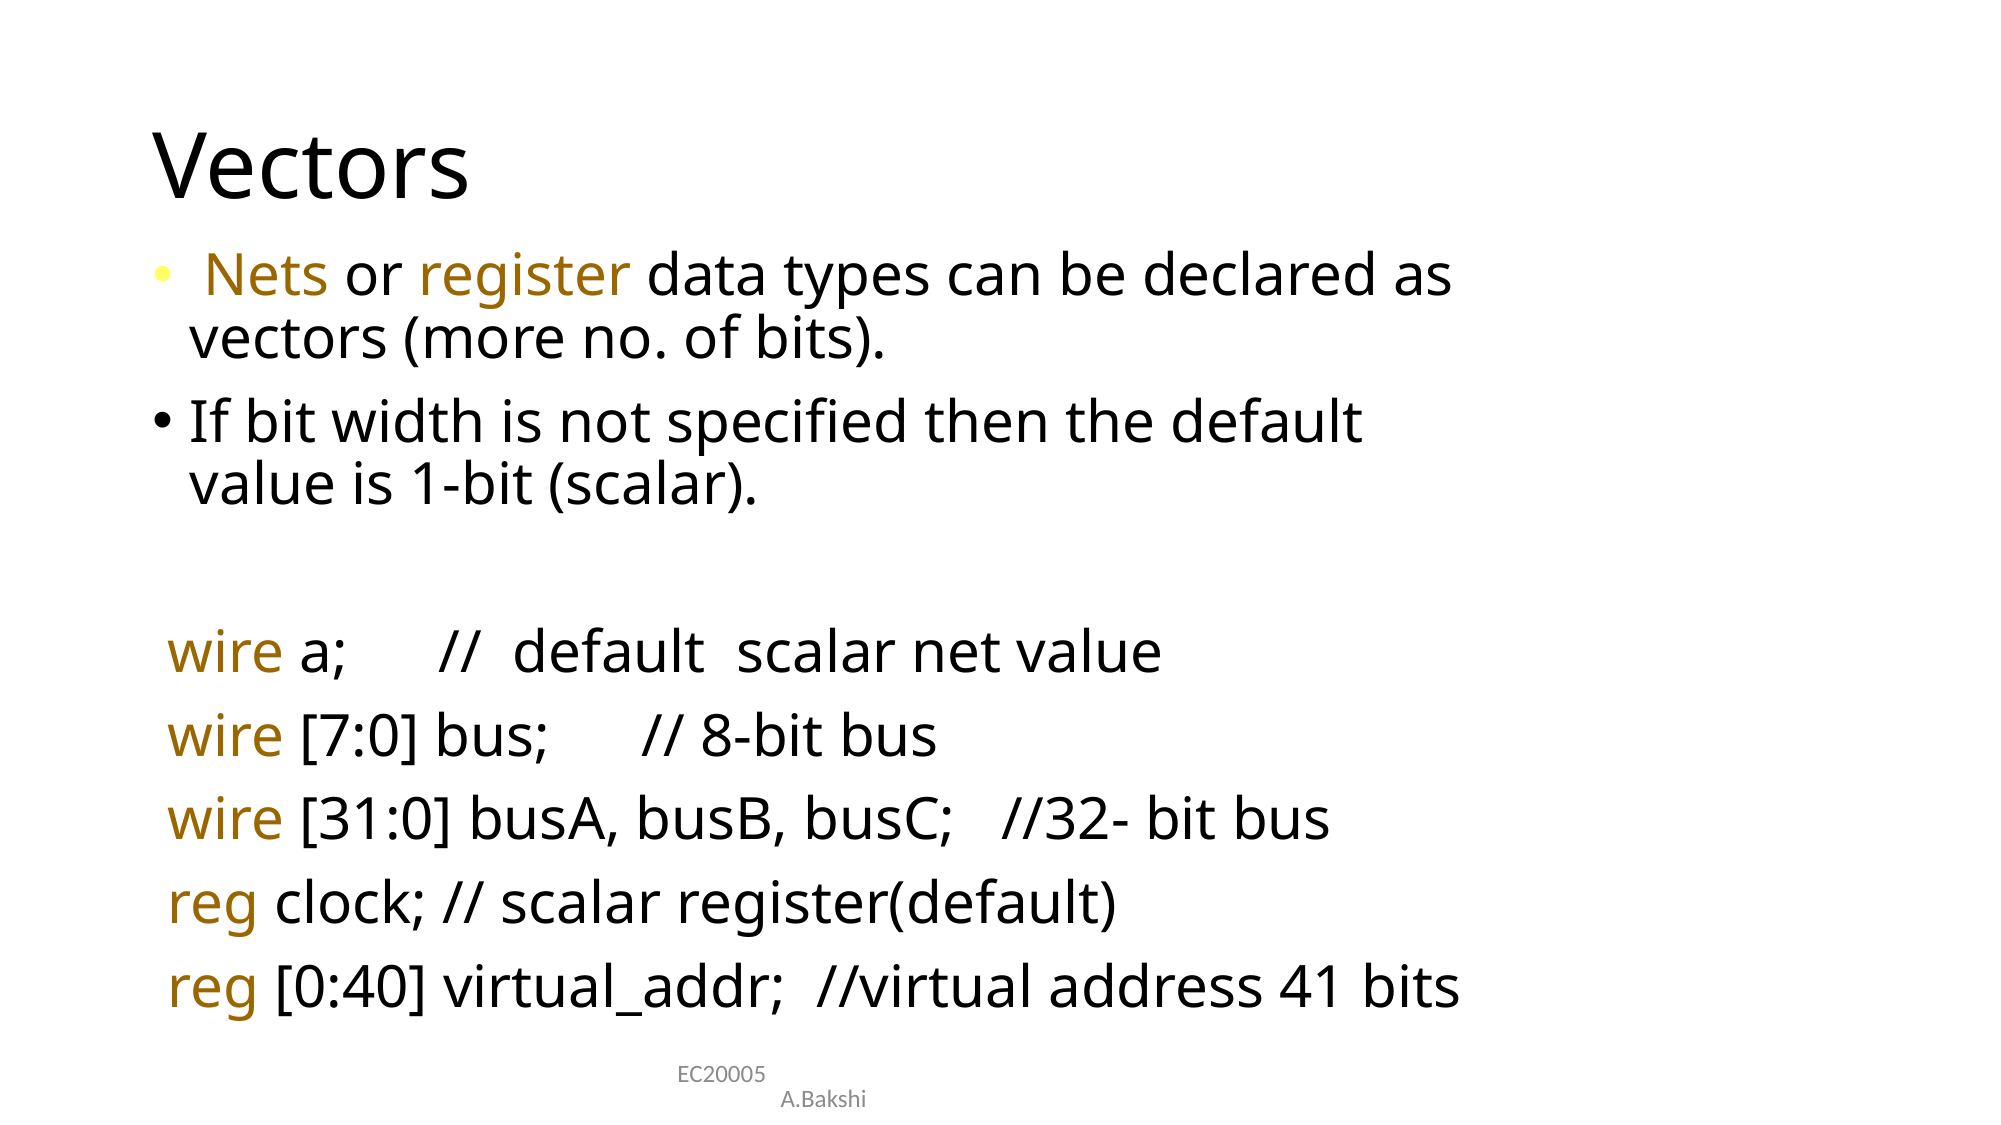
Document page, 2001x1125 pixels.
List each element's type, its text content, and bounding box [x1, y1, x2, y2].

text_box Nets or register data types can be declared as vectors (more no. of bits). If bit width is not specified then the default value is 1-bit (scalar). wire a; // default scalar net value wire [7:0] bus; // 8-bit bus wire [31:0] busA, busB, busC; //32- bit bus reg clock; // scalar register(default) reg [0:40] virtual_addr; //virtual address 41 bits [137, 237, 1513, 1101]
footer EC20005 A.Bakshi [662, 1042, 1338, 1103]
title Vectors [137, 59, 1863, 278]
